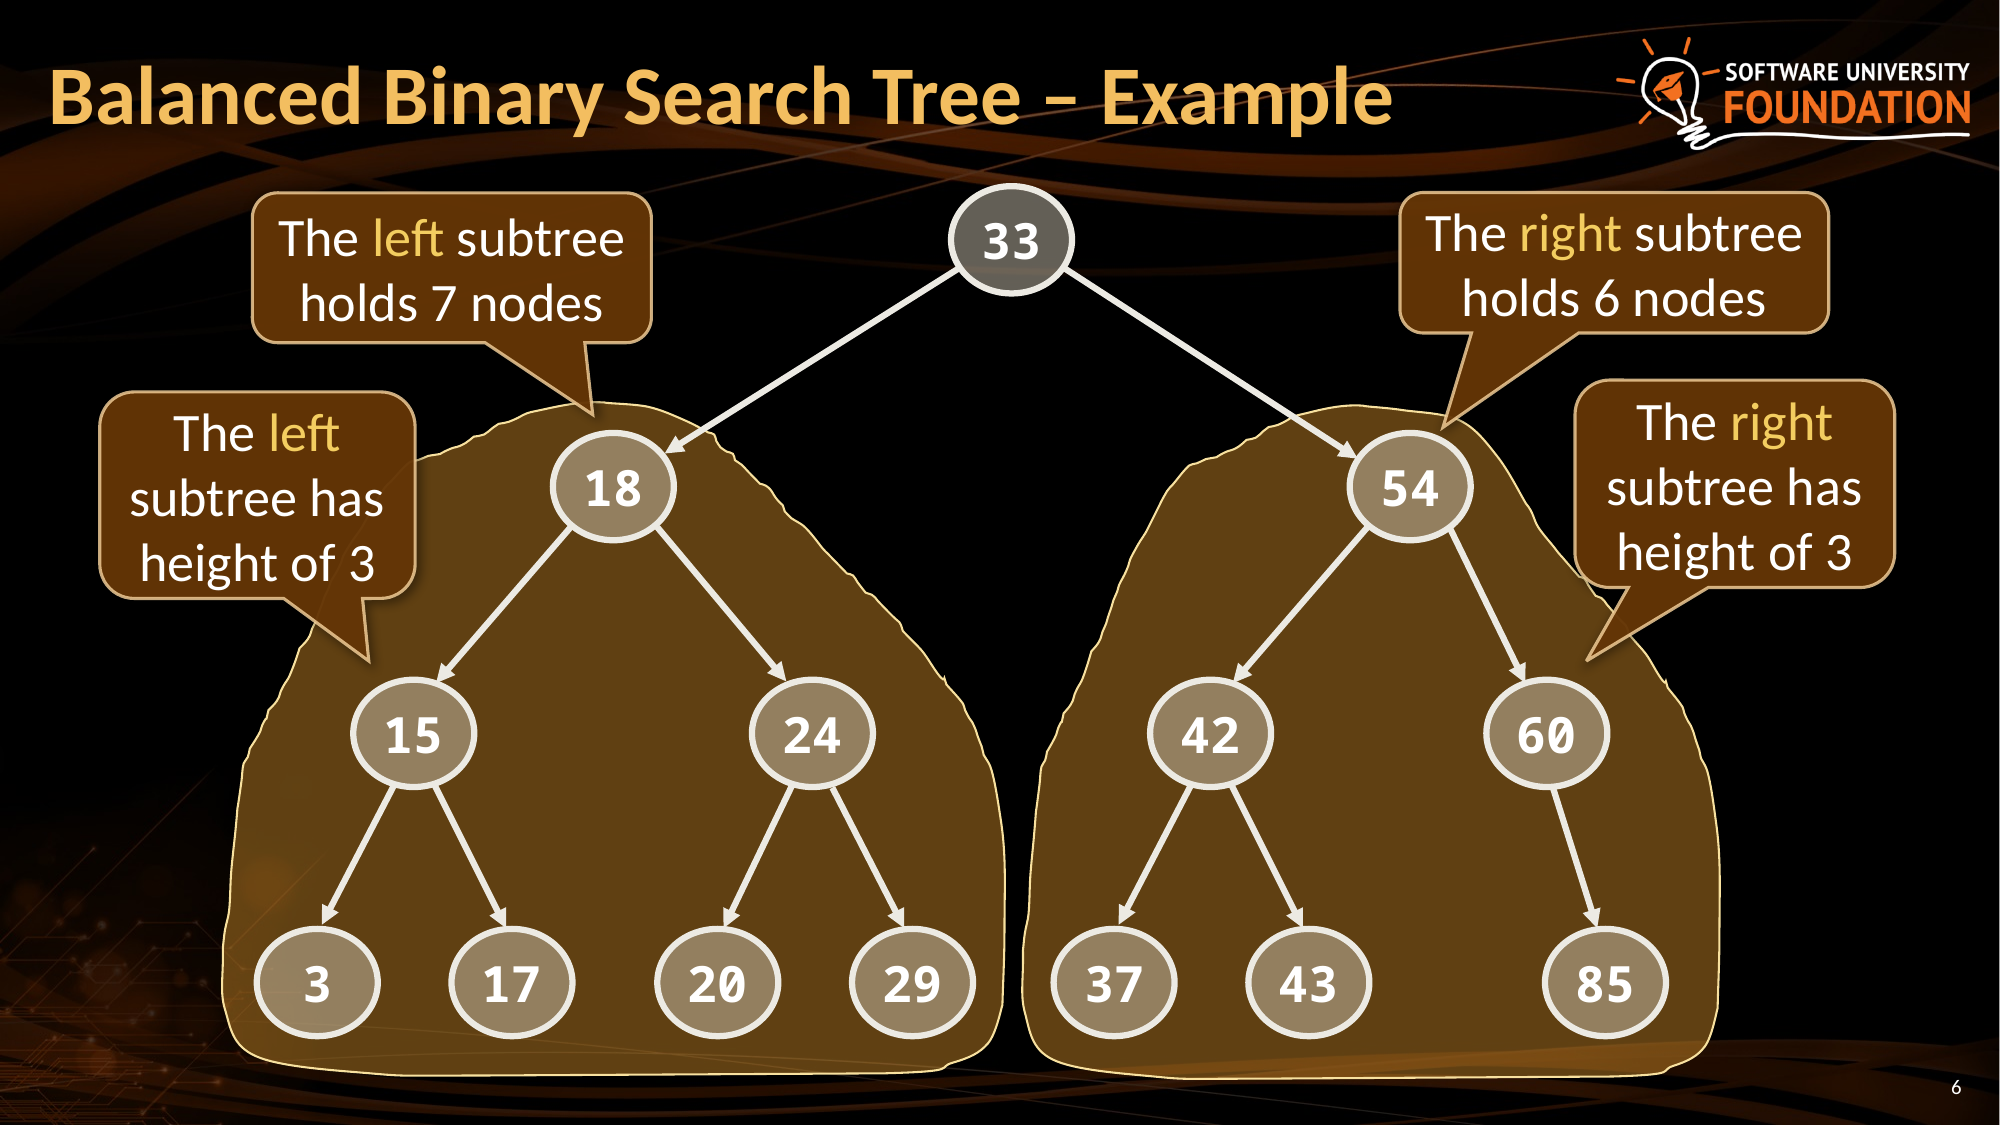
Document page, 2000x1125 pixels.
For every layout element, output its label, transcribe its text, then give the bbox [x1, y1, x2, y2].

text_box [1030, 677, 1721, 1080]
title Balanced Binary Search Tree – Example [30, 6, 1602, 189]
text_box The right subtree has height of 3 [1666, 379, 1896, 615]
text_box The right subtree holds 6 nodes [1666, 191, 1830, 335]
picture [0, 0, 2000, 1125]
text_box [221, 736, 994, 1077]
text_box The left subtree has height of 3 [98, 390, 256, 600]
slide_number 6 [1897, 1070, 1968, 1103]
text_box The left subtree holds 7 nodes [251, 203, 256, 333]
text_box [256, 186, 1666, 1037]
